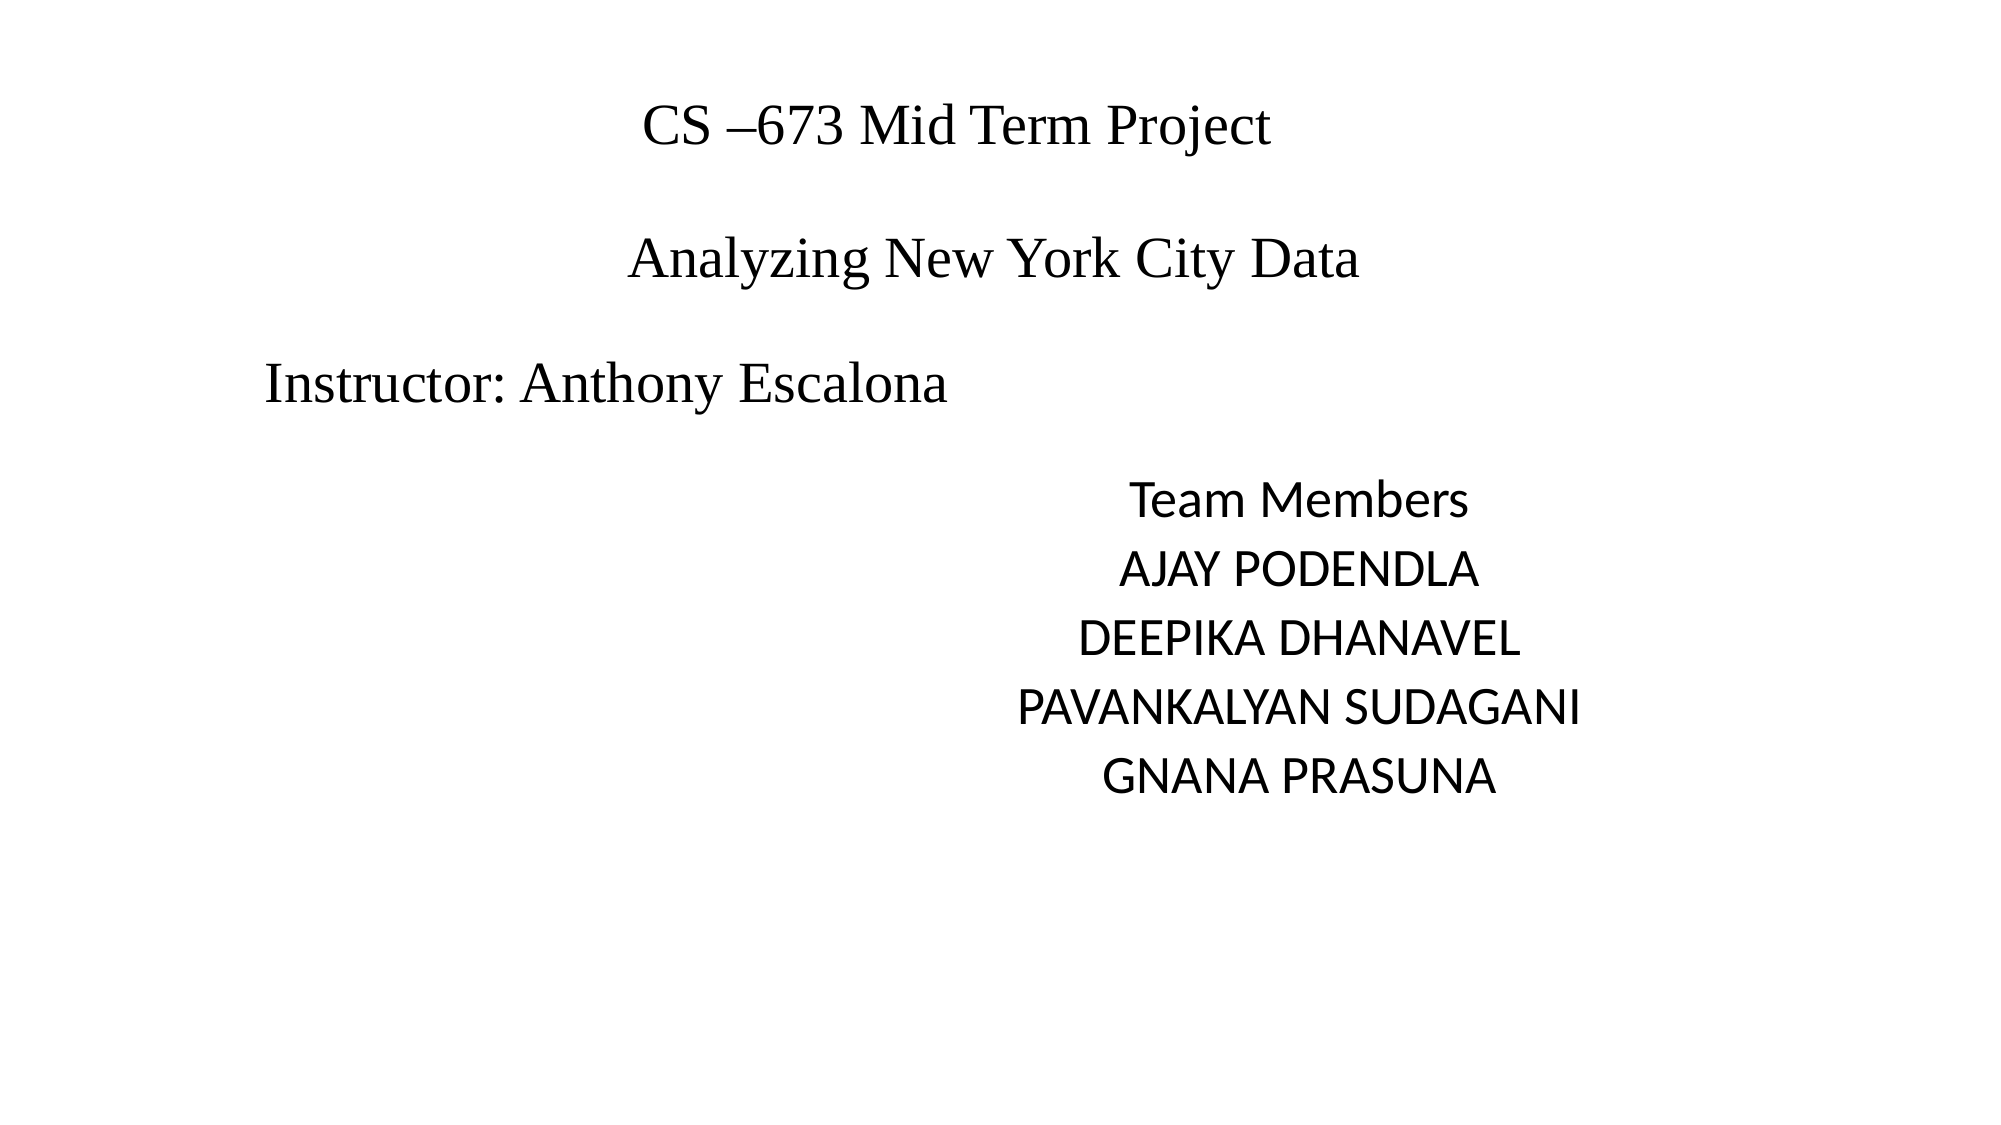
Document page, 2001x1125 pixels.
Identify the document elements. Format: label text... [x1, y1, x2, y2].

subtitle Team Members AJAY PODENDLA DEEPIKA DHANAVEL PAVANKALYAN SUDAGANI GNANA PRASUNA [249, 463, 1750, 863]
title CS –673 Mid Term Project Analyzing New York City Data Instructor: Anthony Escalona [249, 86, 1750, 463]
